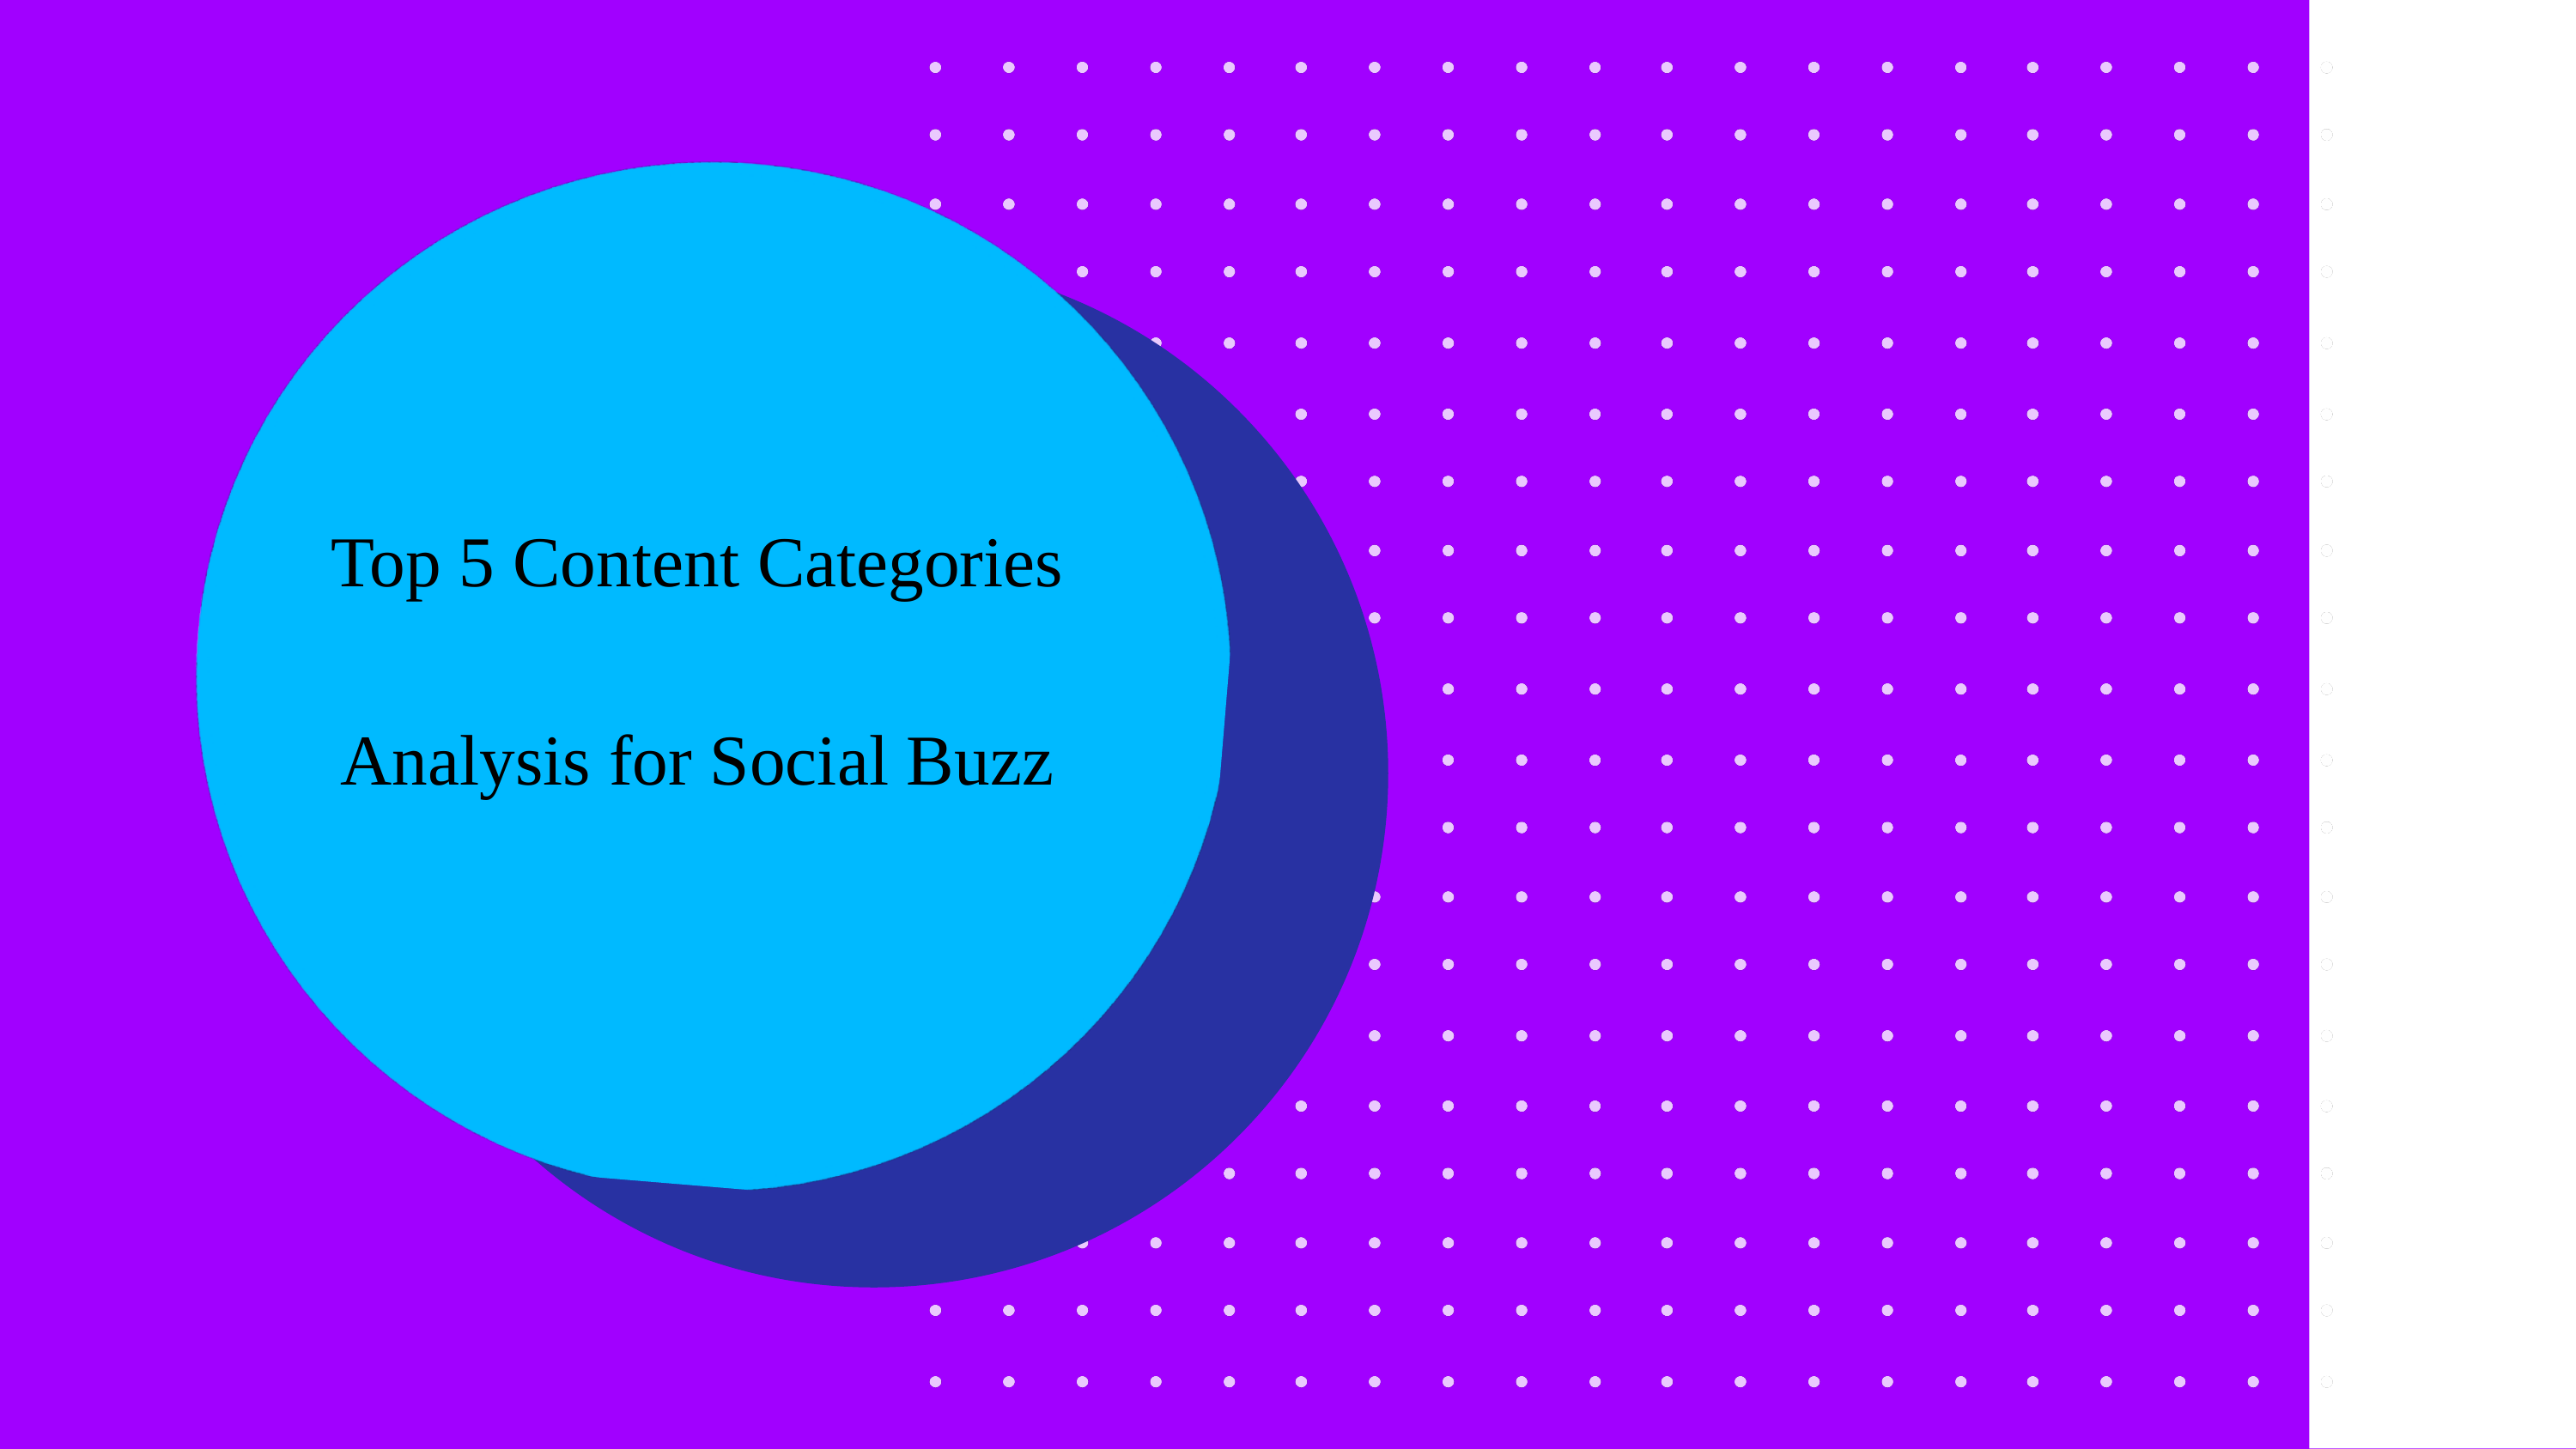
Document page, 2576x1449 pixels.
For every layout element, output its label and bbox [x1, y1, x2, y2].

text_box [155, 115, 1388, 1288]
text_box [921, 57, 2337, 1392]
text_box [2309, 0, 2576, 1449]
